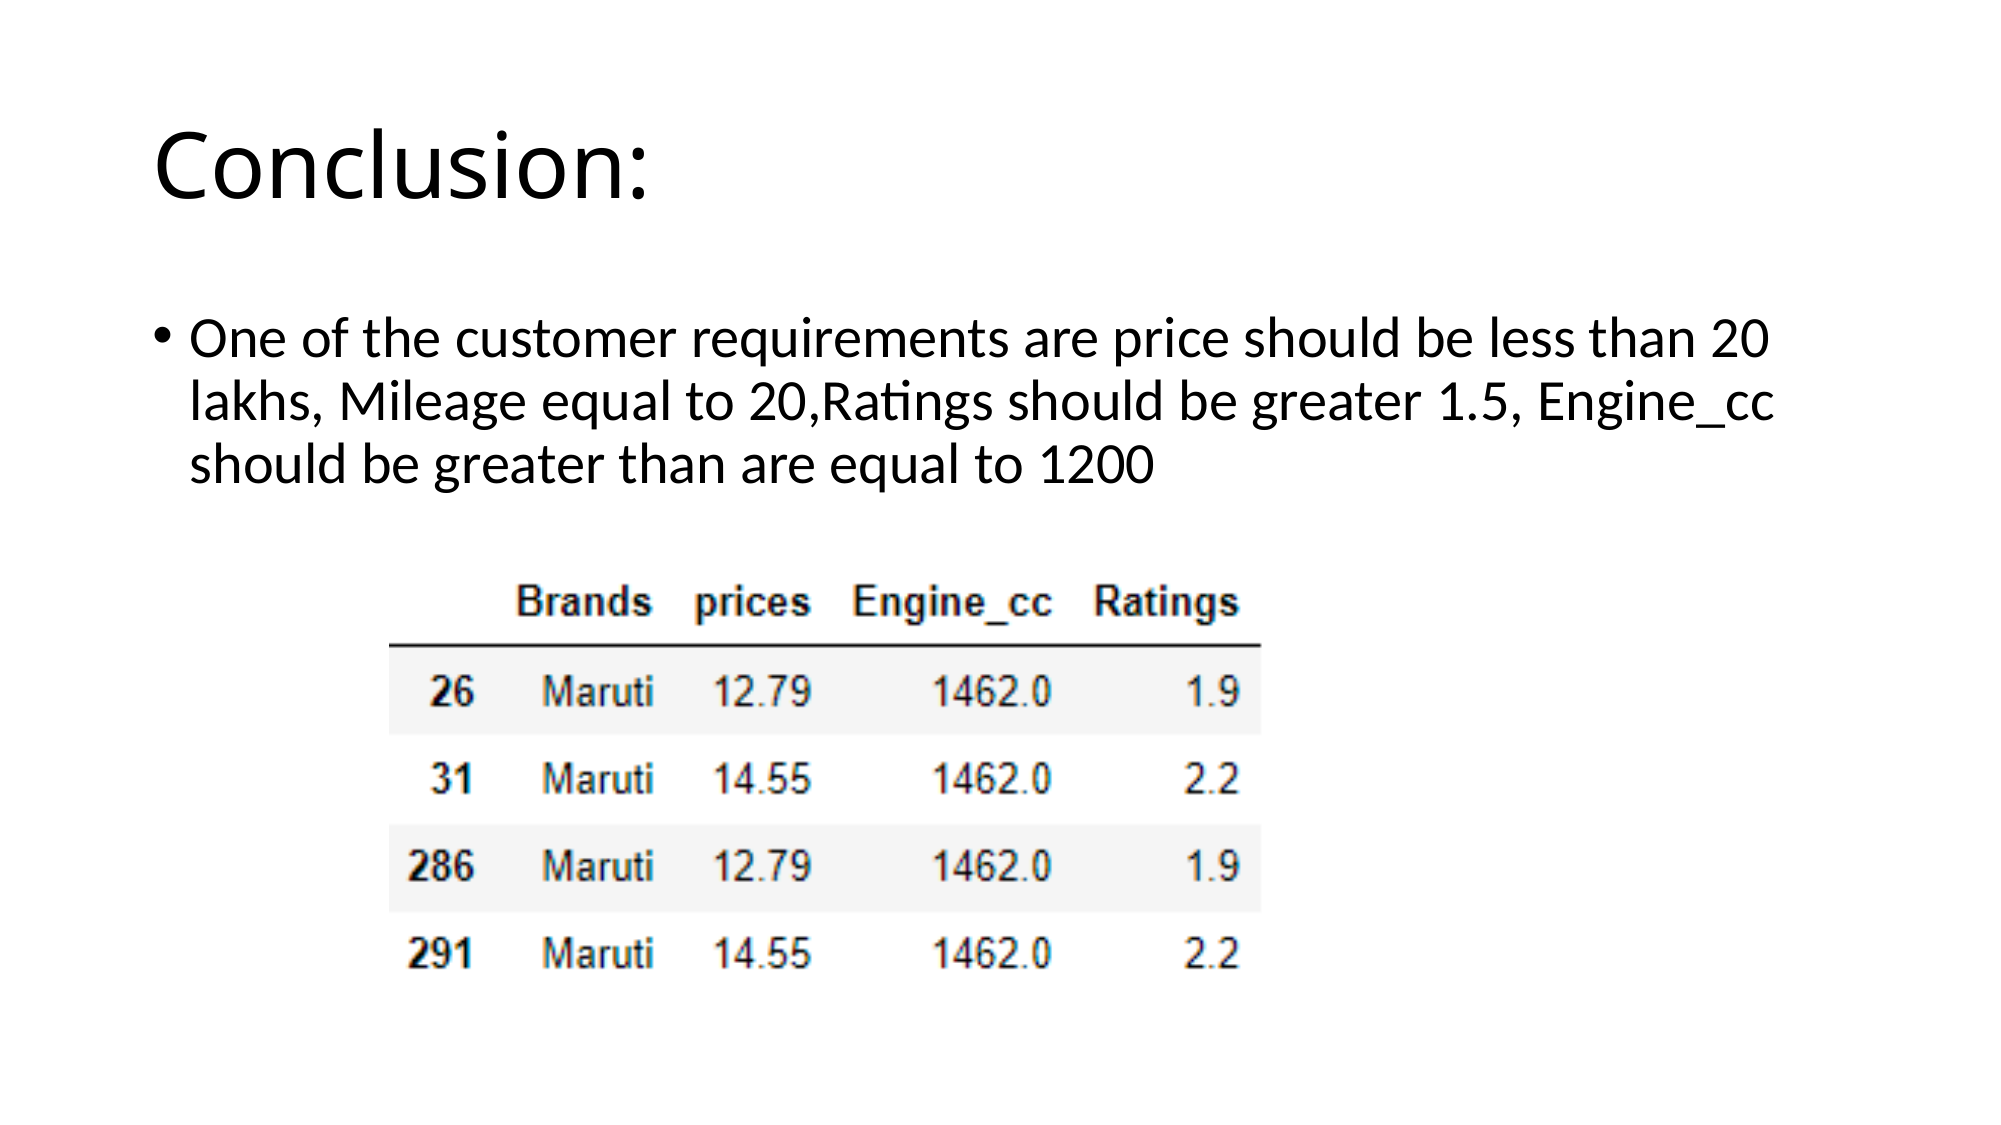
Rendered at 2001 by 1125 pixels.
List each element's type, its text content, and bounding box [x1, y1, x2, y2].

list One of the customer requirements are price should be less than 20 lakhs, Mileage equal to 20,Ratings should be greater 1.5, Engine_cc should be greater than are equal to 1200 [137, 299, 1863, 521]
picture [389, 542, 1271, 1016]
title Conclusion: [137, 59, 1863, 278]
